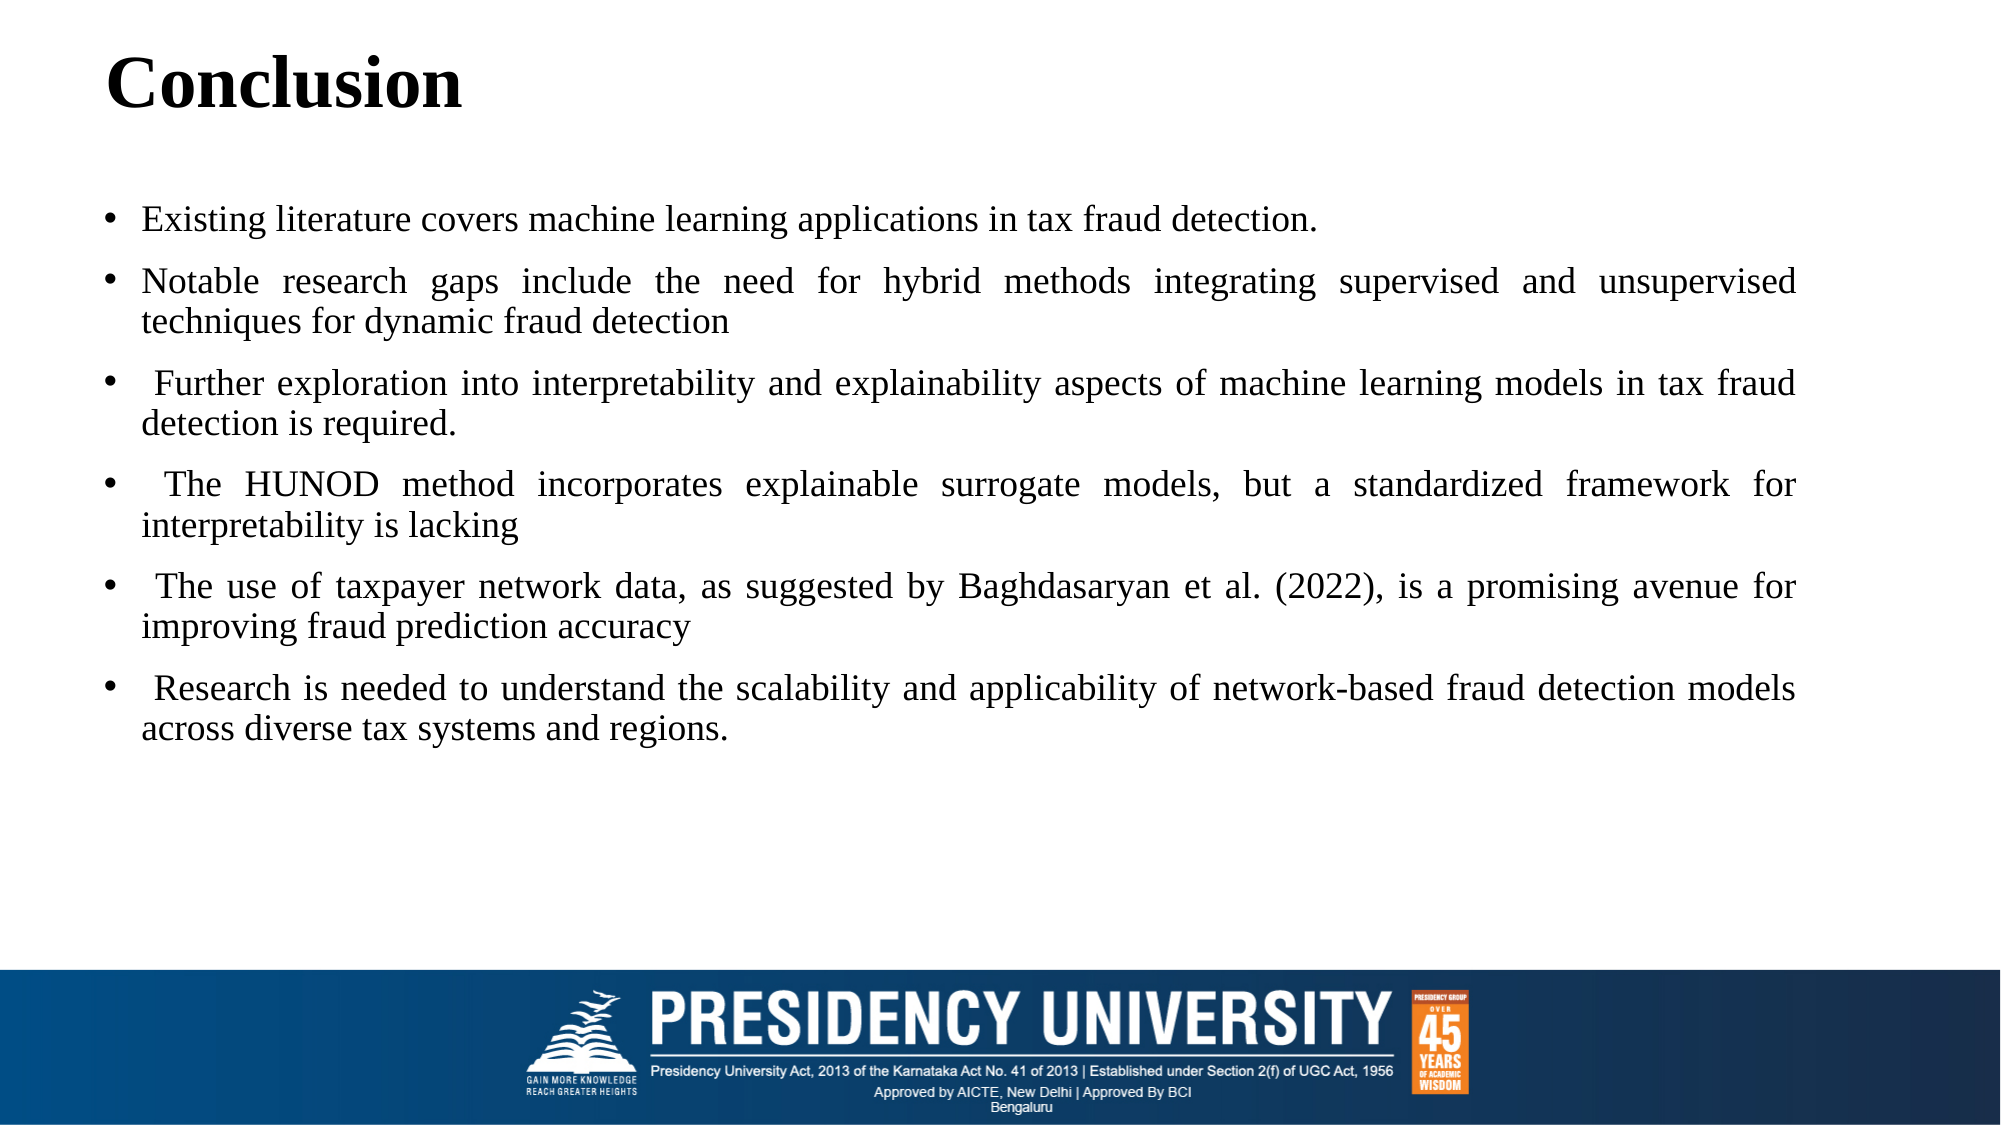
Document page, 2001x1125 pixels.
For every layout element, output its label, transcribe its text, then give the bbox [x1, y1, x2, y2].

list Existing literature covers machine learning applications in tax fraud detection. Notable research gaps include the need for hybrid methods integrating supervised and unsupervised techniques for dynamic fraud detection Further exploration into interpretability and explainability aspects of machine learning models in tax fraud detection is required. The HUNOD method incorporates explainable surrogate models, but a standardized framework for interpretability is lacking The use of taxpayer network data, as suggested by Baghdasaryan et al. (2022), is a promising avenue for improving fraud prediction accuracy Research is needed to understand the scalability and applicability of network-based fraud detection models across diverse tax systems and regions. [88, 192, 1814, 906]
picture [0, 0, 2001, 1125]
title Conclusion [90, 0, 1816, 192]
